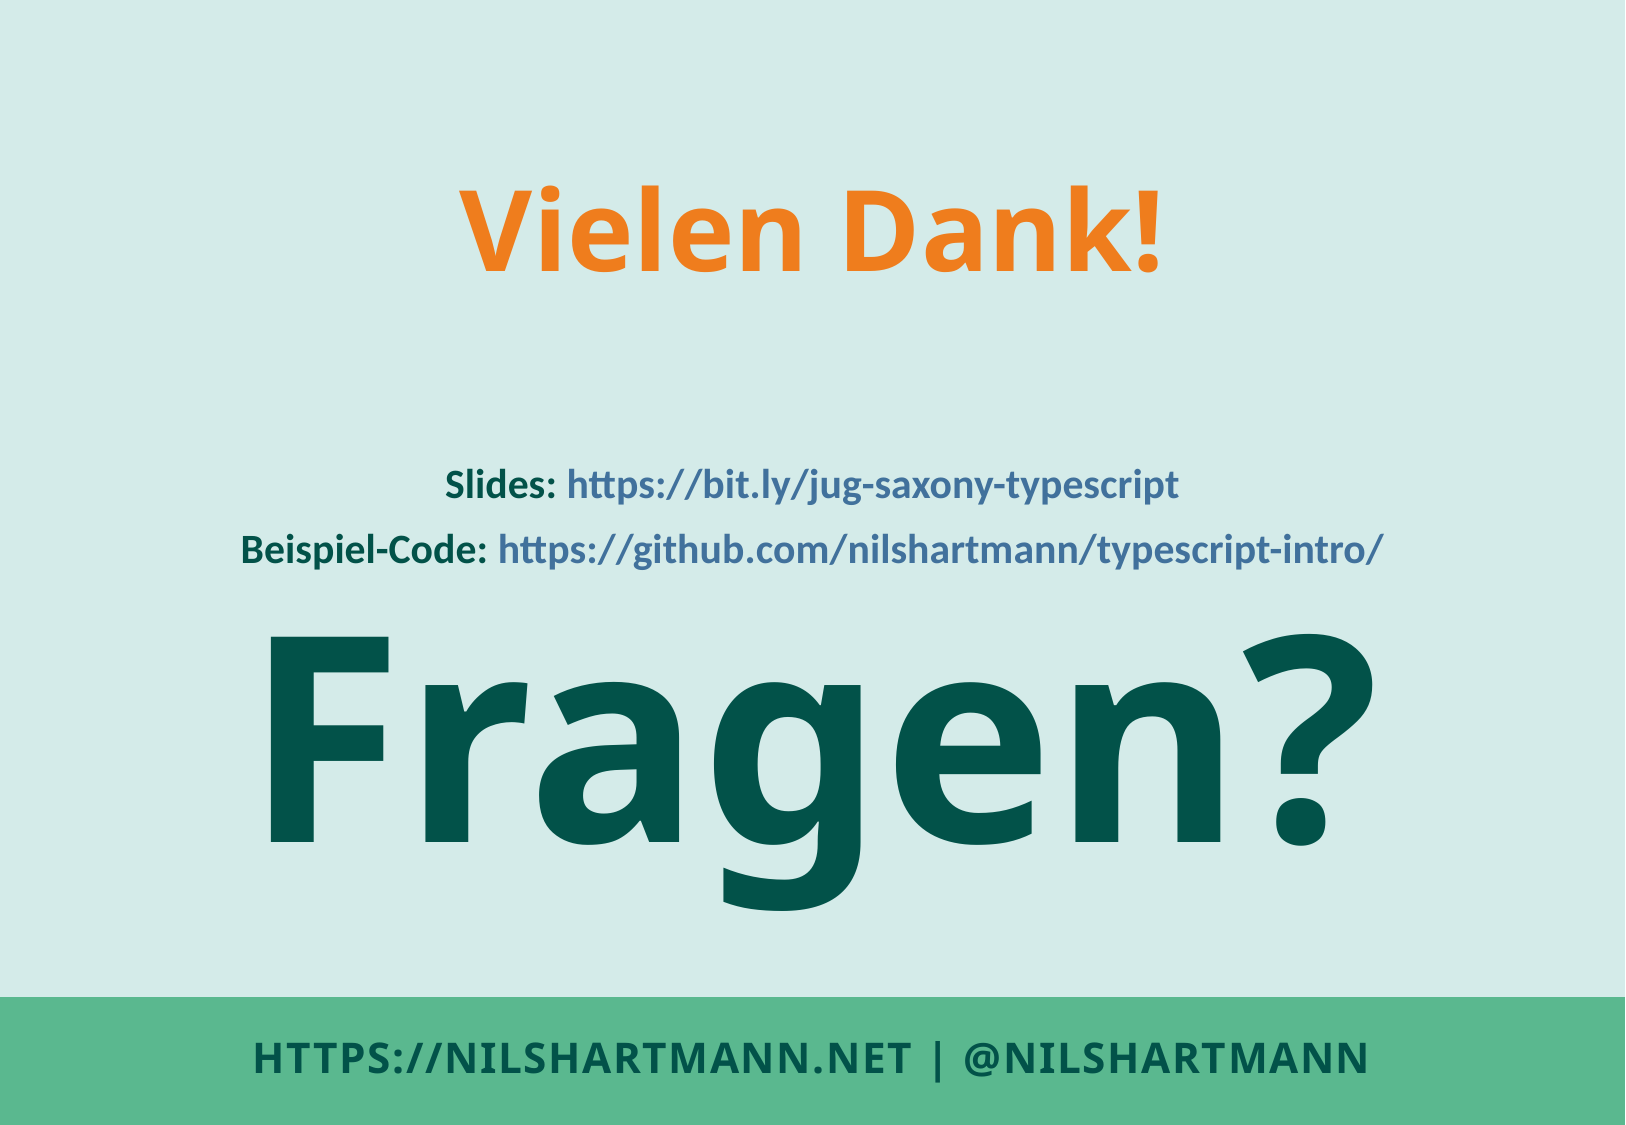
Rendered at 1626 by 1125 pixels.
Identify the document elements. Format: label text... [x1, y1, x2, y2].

title HTTPS://NILSHARTMANN.NET | @nilshartmann [0, 995, 1625, 1125]
text_box Vielen Dank! [0, 151, 1625, 301]
text_box Slides: https://bit.ly/jug-saxony-typescript Beispiel-Code: https://github.com/nilshartmann/typescript-intro/ [225, 434, 1400, 580]
text_box Fragen? [0, 547, 1625, 908]
